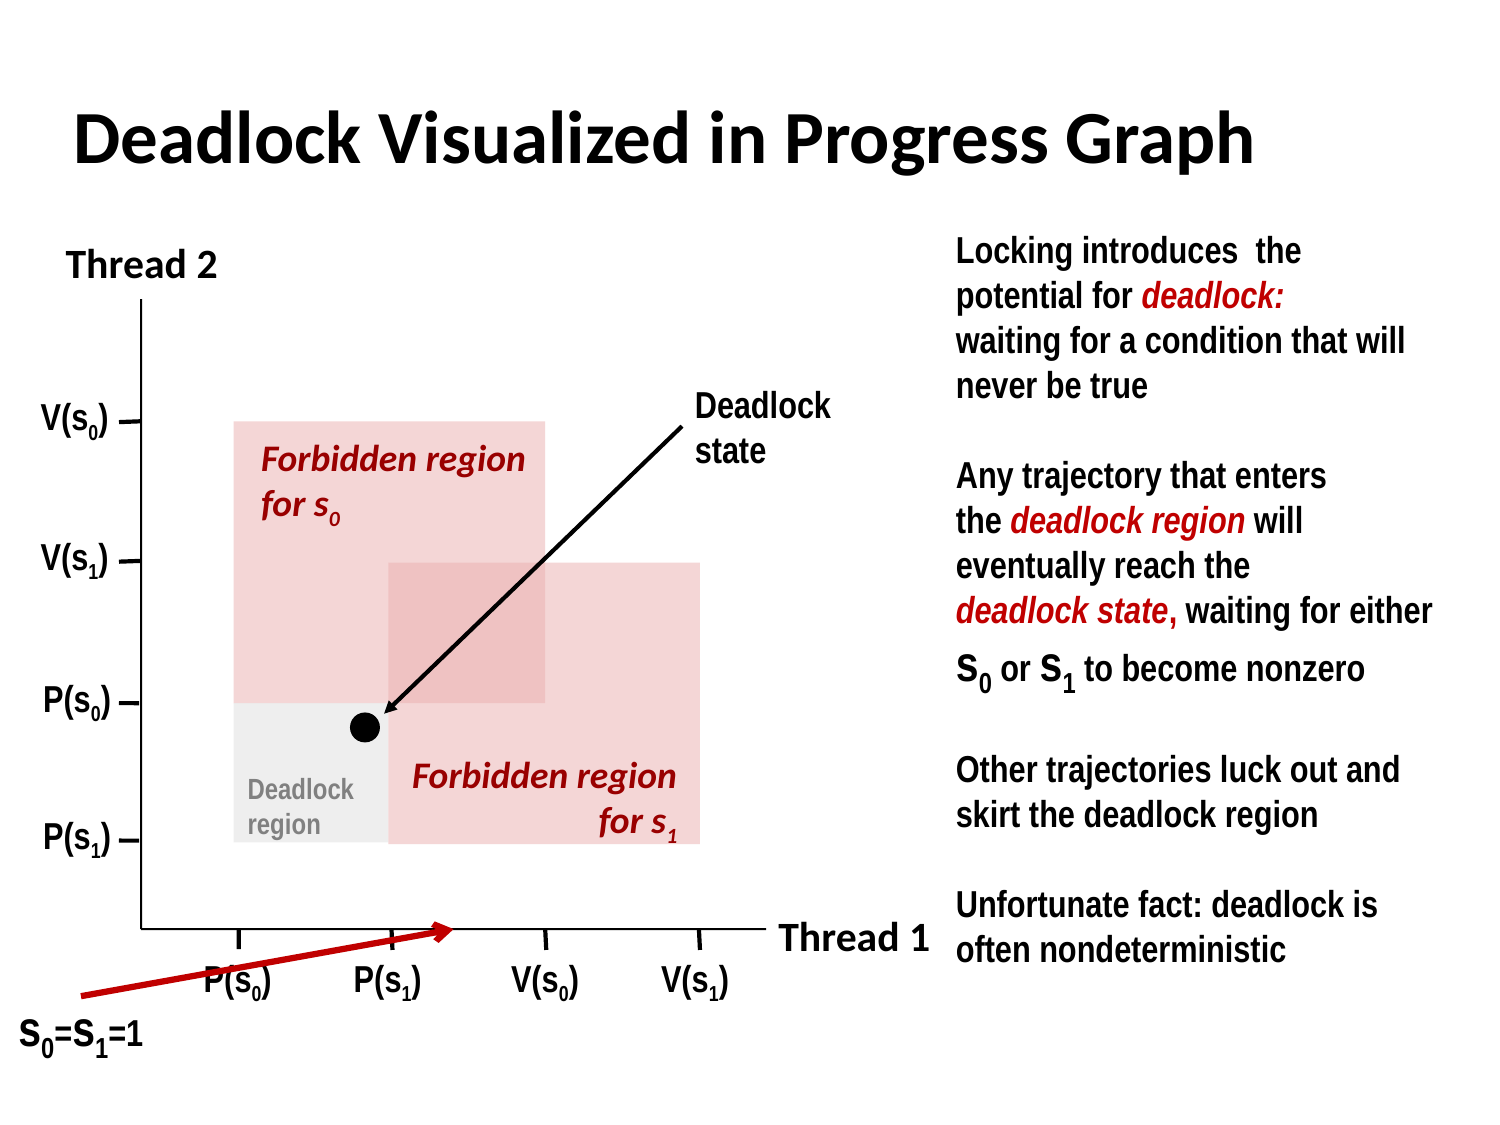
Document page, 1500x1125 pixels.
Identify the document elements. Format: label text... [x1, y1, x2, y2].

text_box Thread 2 [50, 229, 233, 294]
text_box V(s0) [496, 947, 595, 1014]
text_box V(s1) [25, 525, 124, 592]
text_box P(s0) [28, 667, 127, 733]
text_box Forbidden region for s1 [397, 743, 693, 855]
text_box [233, 704, 388, 843]
title Deadlock Visualized in Progress Graph [58, 71, 1305, 197]
text_box Forbidden region for s0 [246, 426, 542, 538]
text_box s0=s1=1 [3, 996, 159, 1065]
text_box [75, 934, 147, 995]
text_box P(s0) [189, 947, 287, 973]
text_box [388, 562, 700, 845]
text_box P(s1) [339, 947, 437, 1014]
text_box Thread 1 [763, 901, 946, 967]
text_box P(s1) [28, 804, 127, 871]
text_box [349, 712, 380, 743]
text_box P(s0) [189, 963, 287, 1014]
text_box Deadlock region [232, 770, 370, 841]
text_box Deadlock state [679, 380, 846, 471]
text_box [233, 421, 546, 704]
text_box V(s0) [25, 385, 124, 452]
text_box [384, 426, 683, 714]
text_box Locking introduces the potential for deadlock: waiting for a condition that will never be true Any trajectory that enters the deadlock region will eventually reach the deadlock state, waiting for either s0 or s1 to become nonzero Other trajectories luck out and skirt the deadlock region Unfortunate fact: deadlock is often nondeterministic [941, 226, 1451, 970]
text_box V(s1) [646, 947, 745, 1014]
